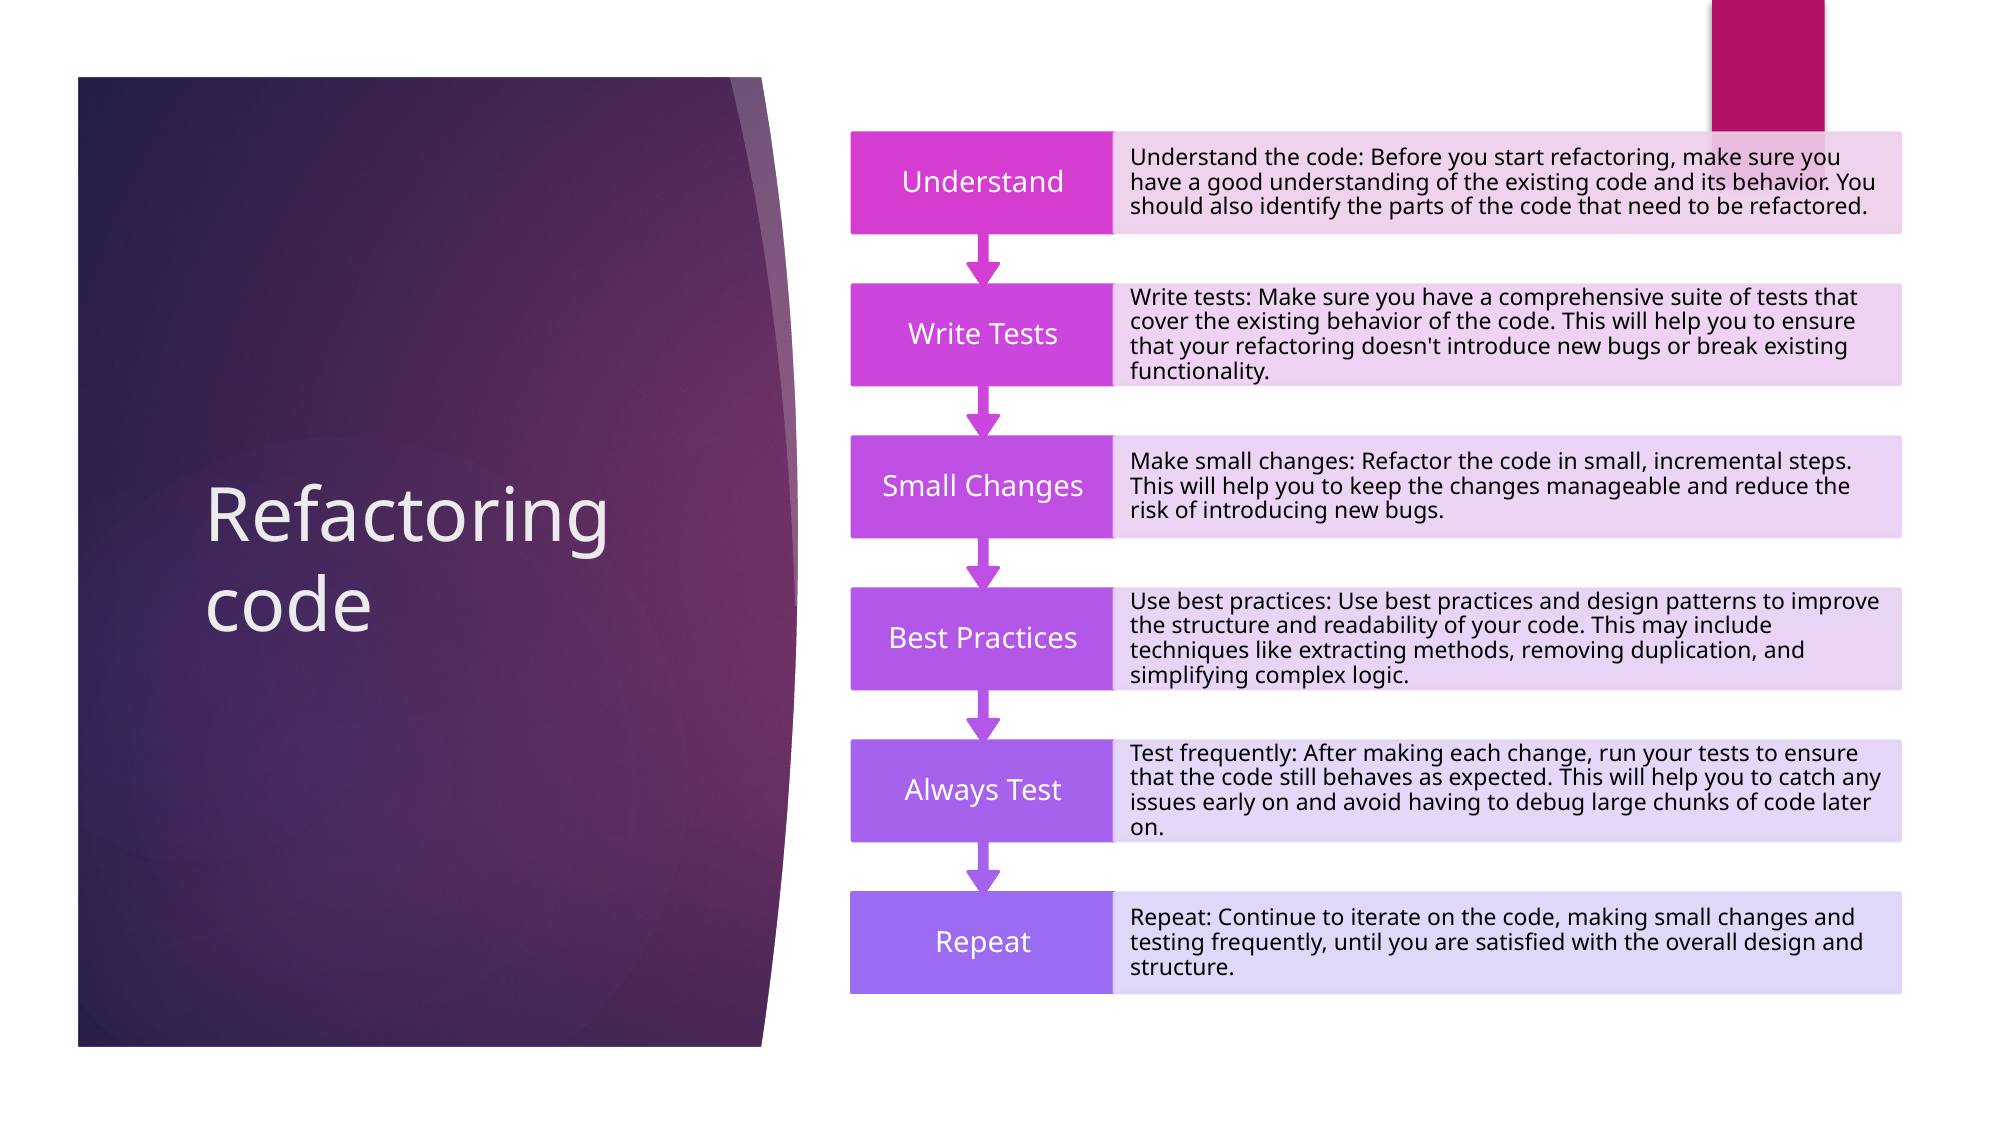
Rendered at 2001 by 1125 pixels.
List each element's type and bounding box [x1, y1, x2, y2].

text_box [0, 0, 2000, 1125]
list [851, 132, 1901, 994]
